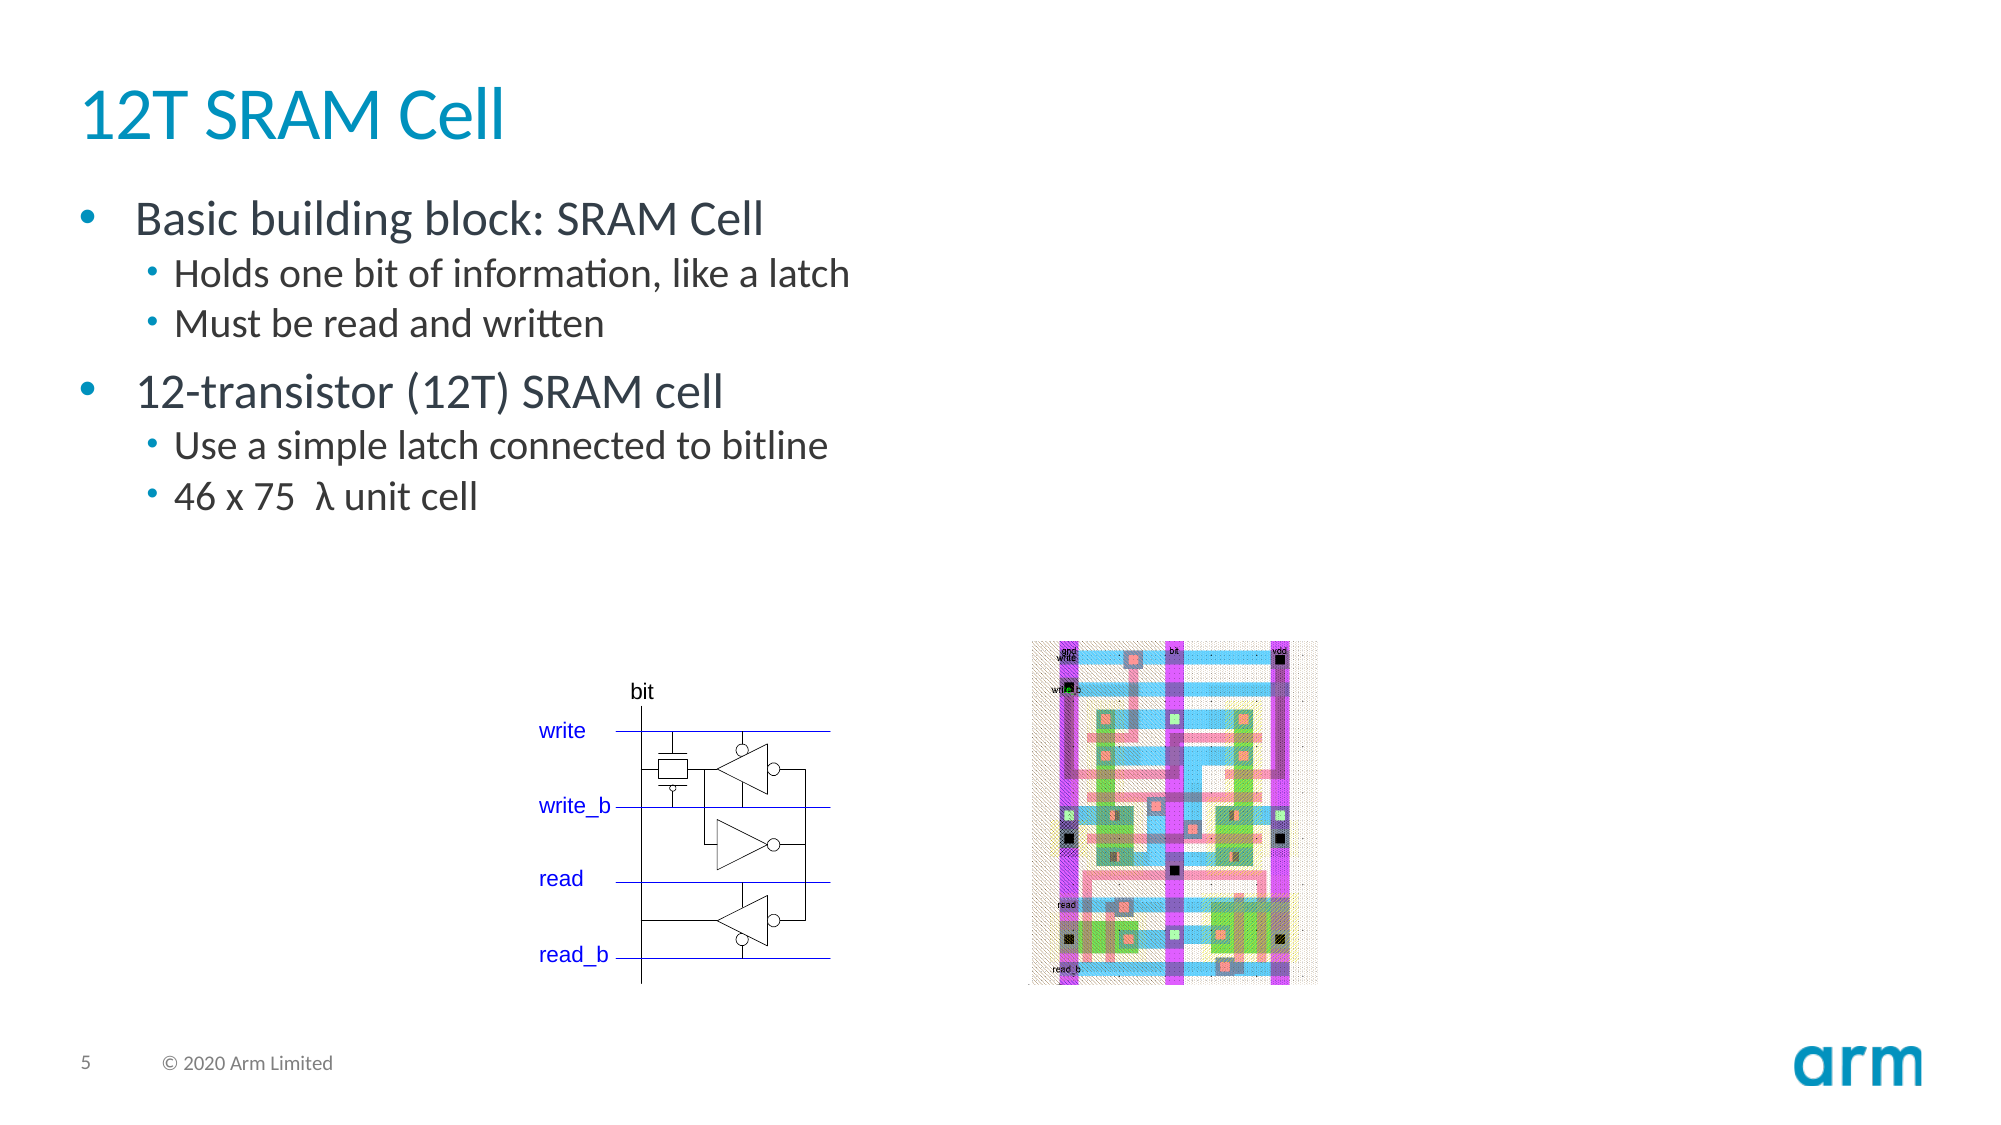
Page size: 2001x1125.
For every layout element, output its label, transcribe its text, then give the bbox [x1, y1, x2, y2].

list Basic building block: SRAM Cell Holds one bit of information, like a latch Must be read and written 12-transistor (12T) SRAM cell Use a simple latch connected to bitline 46 x 75 λ unit cell [78, 185, 1923, 941]
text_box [1024, 637, 1322, 989]
title 12T SRAM Cell [78, 78, 1922, 185]
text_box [524, 662, 835, 988]
